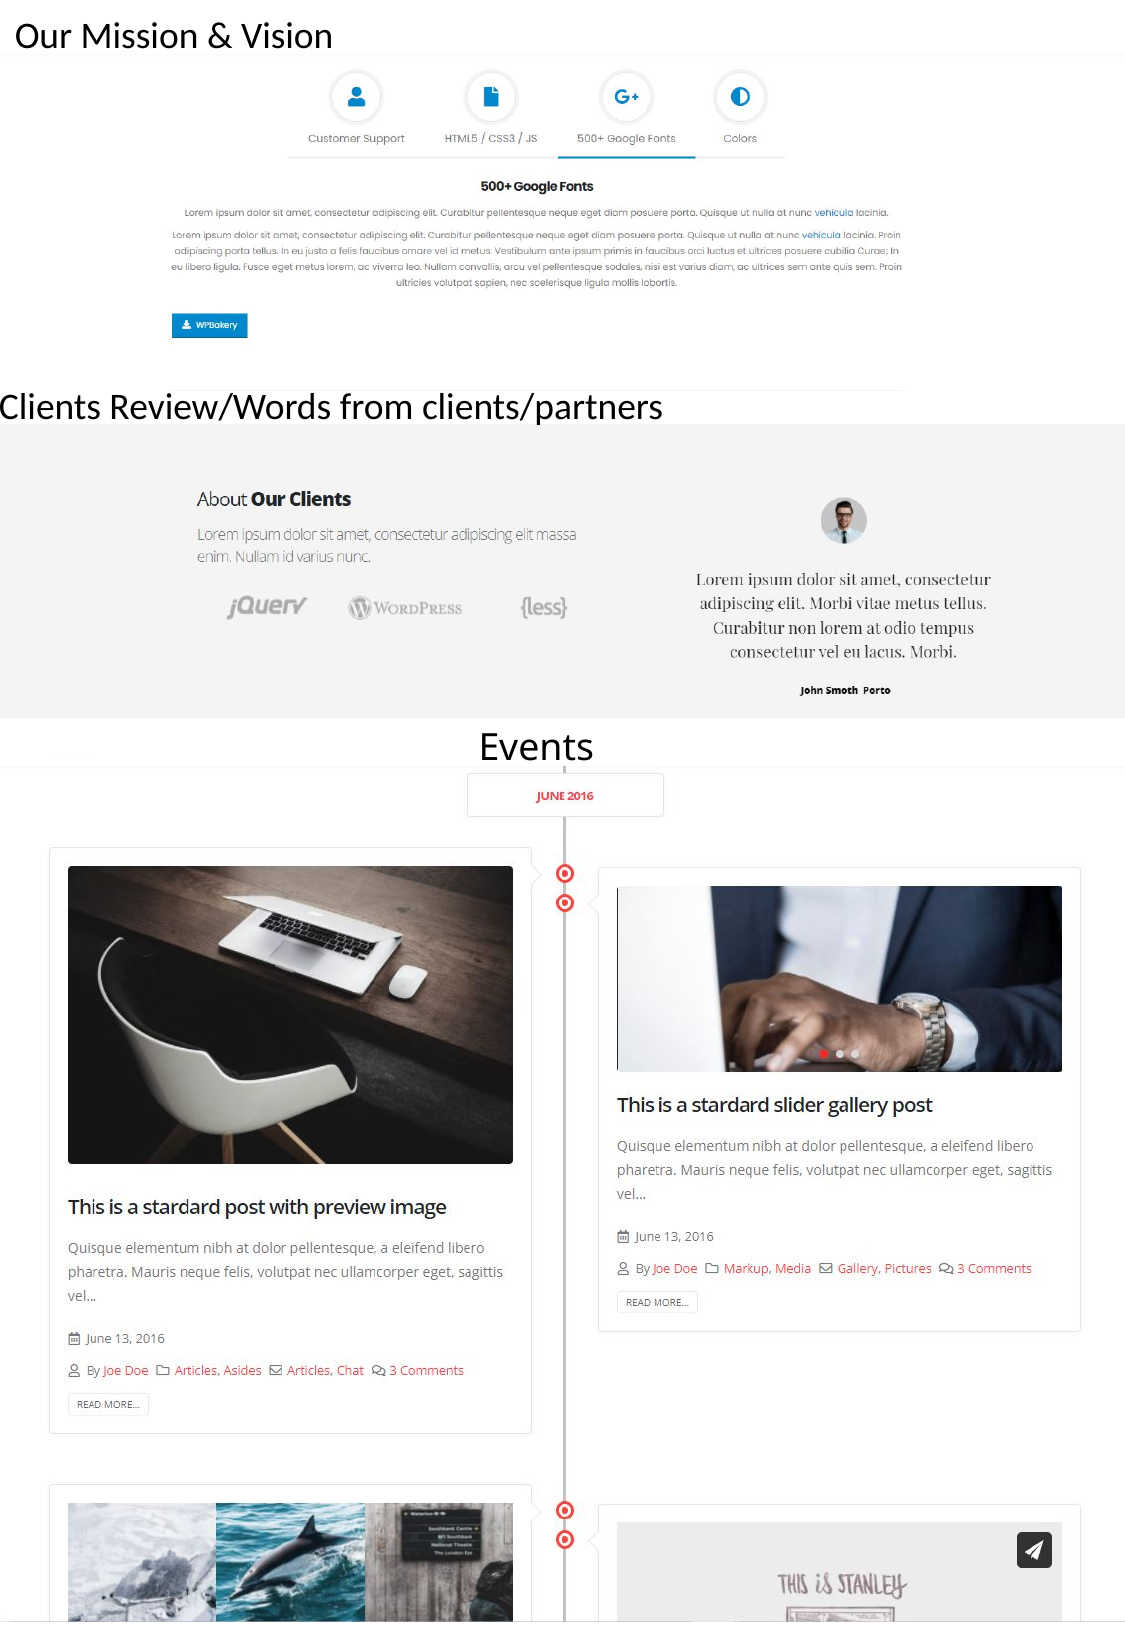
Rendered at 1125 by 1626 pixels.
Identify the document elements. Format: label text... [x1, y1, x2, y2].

picture [0, 755, 1125, 1622]
text_box Clients Review/Words from clients/partners [0, 402, 691, 423]
text_box Events [463, 718, 958, 755]
text_box Our Mission & Vision [0, 3, 494, 52]
picture [0, 52, 1125, 402]
picture [0, 423, 1125, 718]
